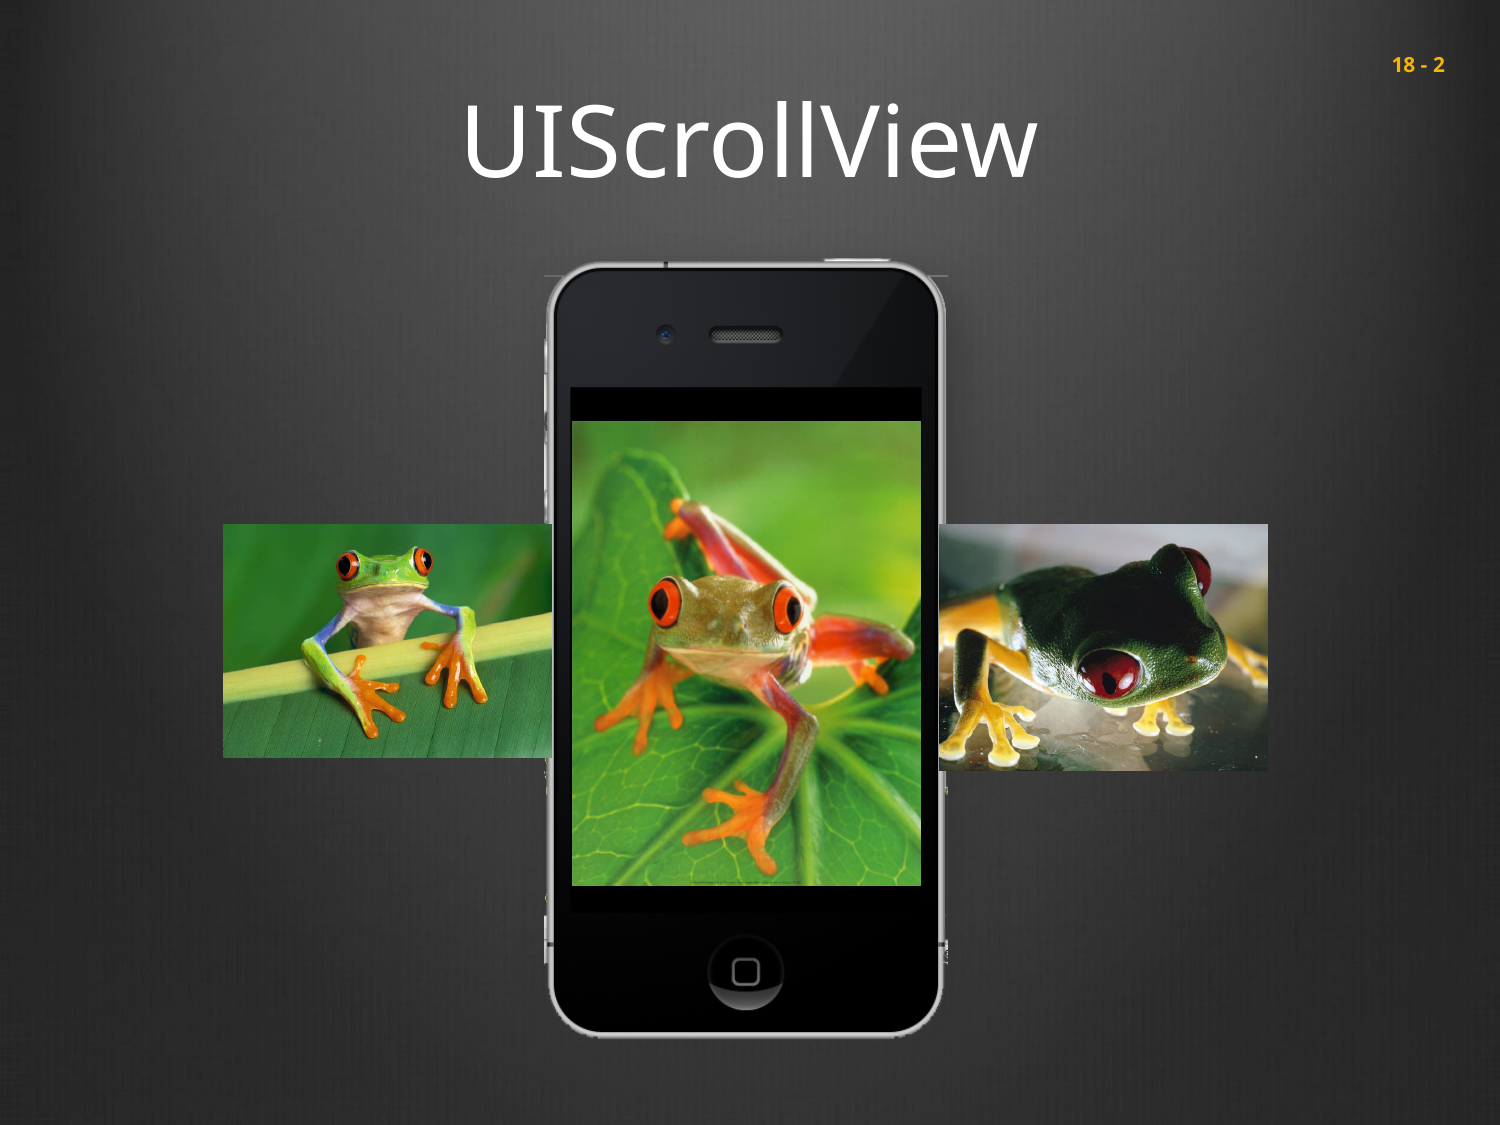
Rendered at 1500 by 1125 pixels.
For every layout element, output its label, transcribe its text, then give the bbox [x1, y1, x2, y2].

title UIScrollView [112, 19, 1388, 255]
picture [223, 258, 1268, 1042]
text_box 18 - 2 [1306, 43, 1460, 86]
